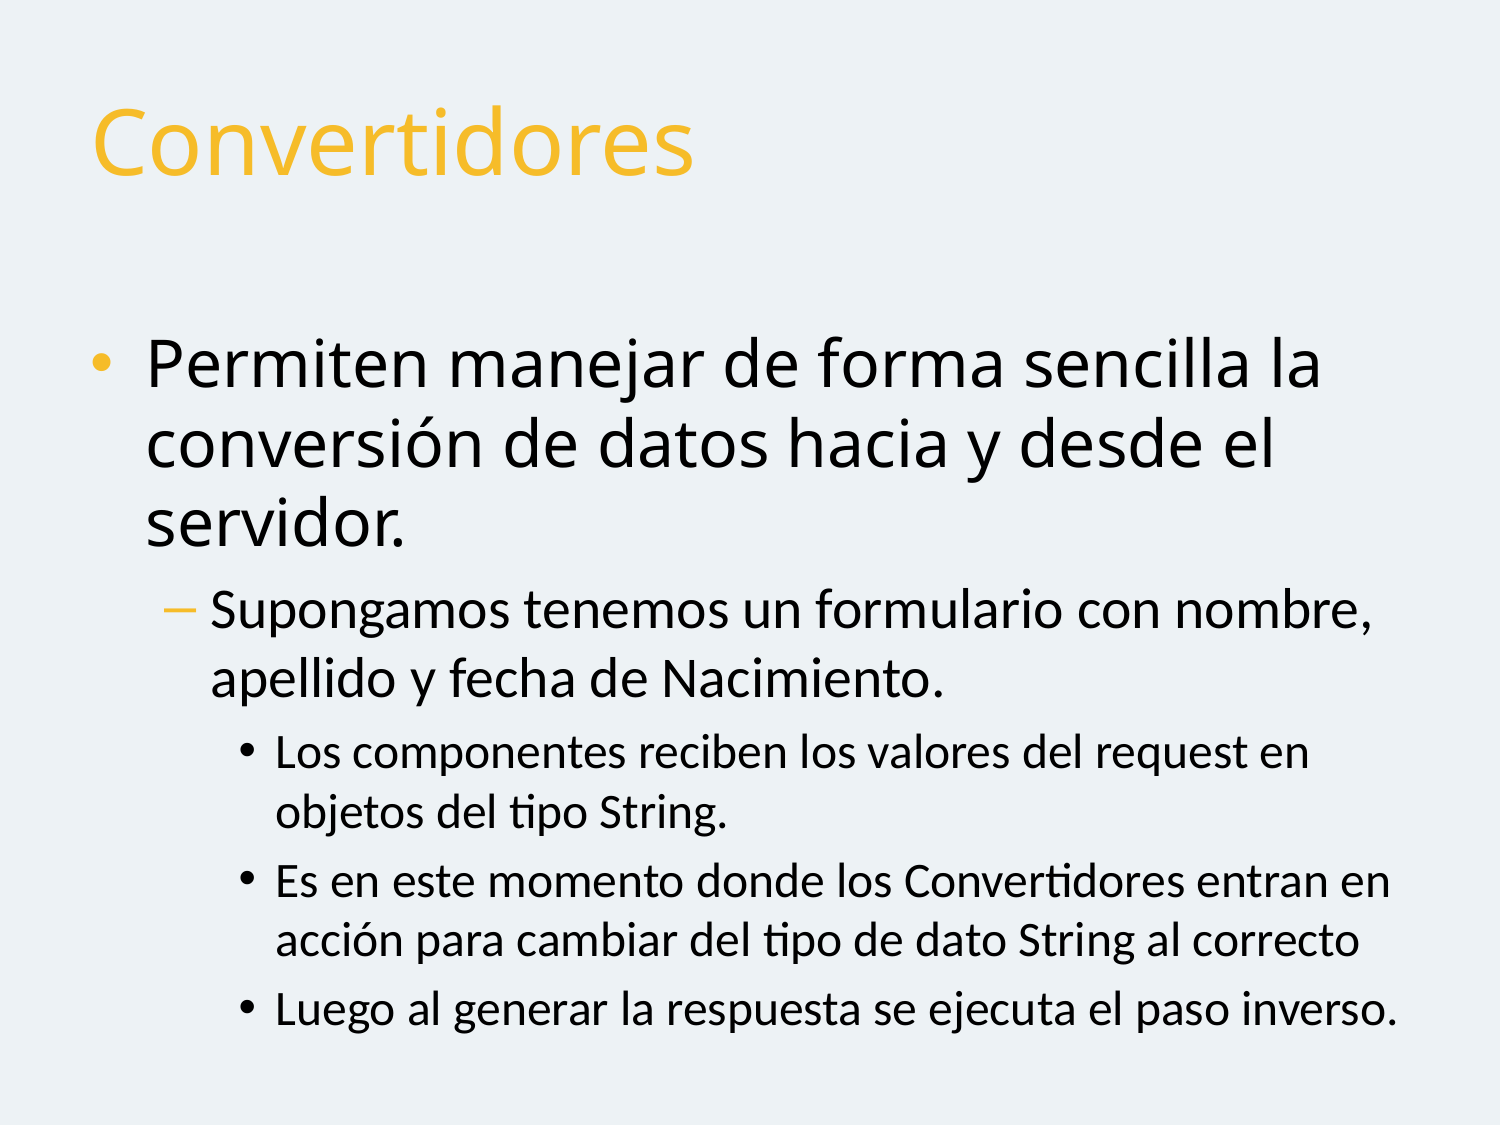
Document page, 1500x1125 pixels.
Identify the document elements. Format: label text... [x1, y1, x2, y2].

list Permiten manejar de forma sencilla la conversión de datos hacia y desde el servidor. Supongamos tenemos un formulario con nombre, apellido y fecha de Nacimiento. Los componentes reciben los valores del request en objetos del tipo String. Es en este momento donde los Convertidores entran en acción para cambiar del tipo de dato String al correcto Luego al generar la respuesta se ejecuta el paso inverso. [75, 314, 1425, 1071]
title Convertidores [75, 45, 1425, 233]
